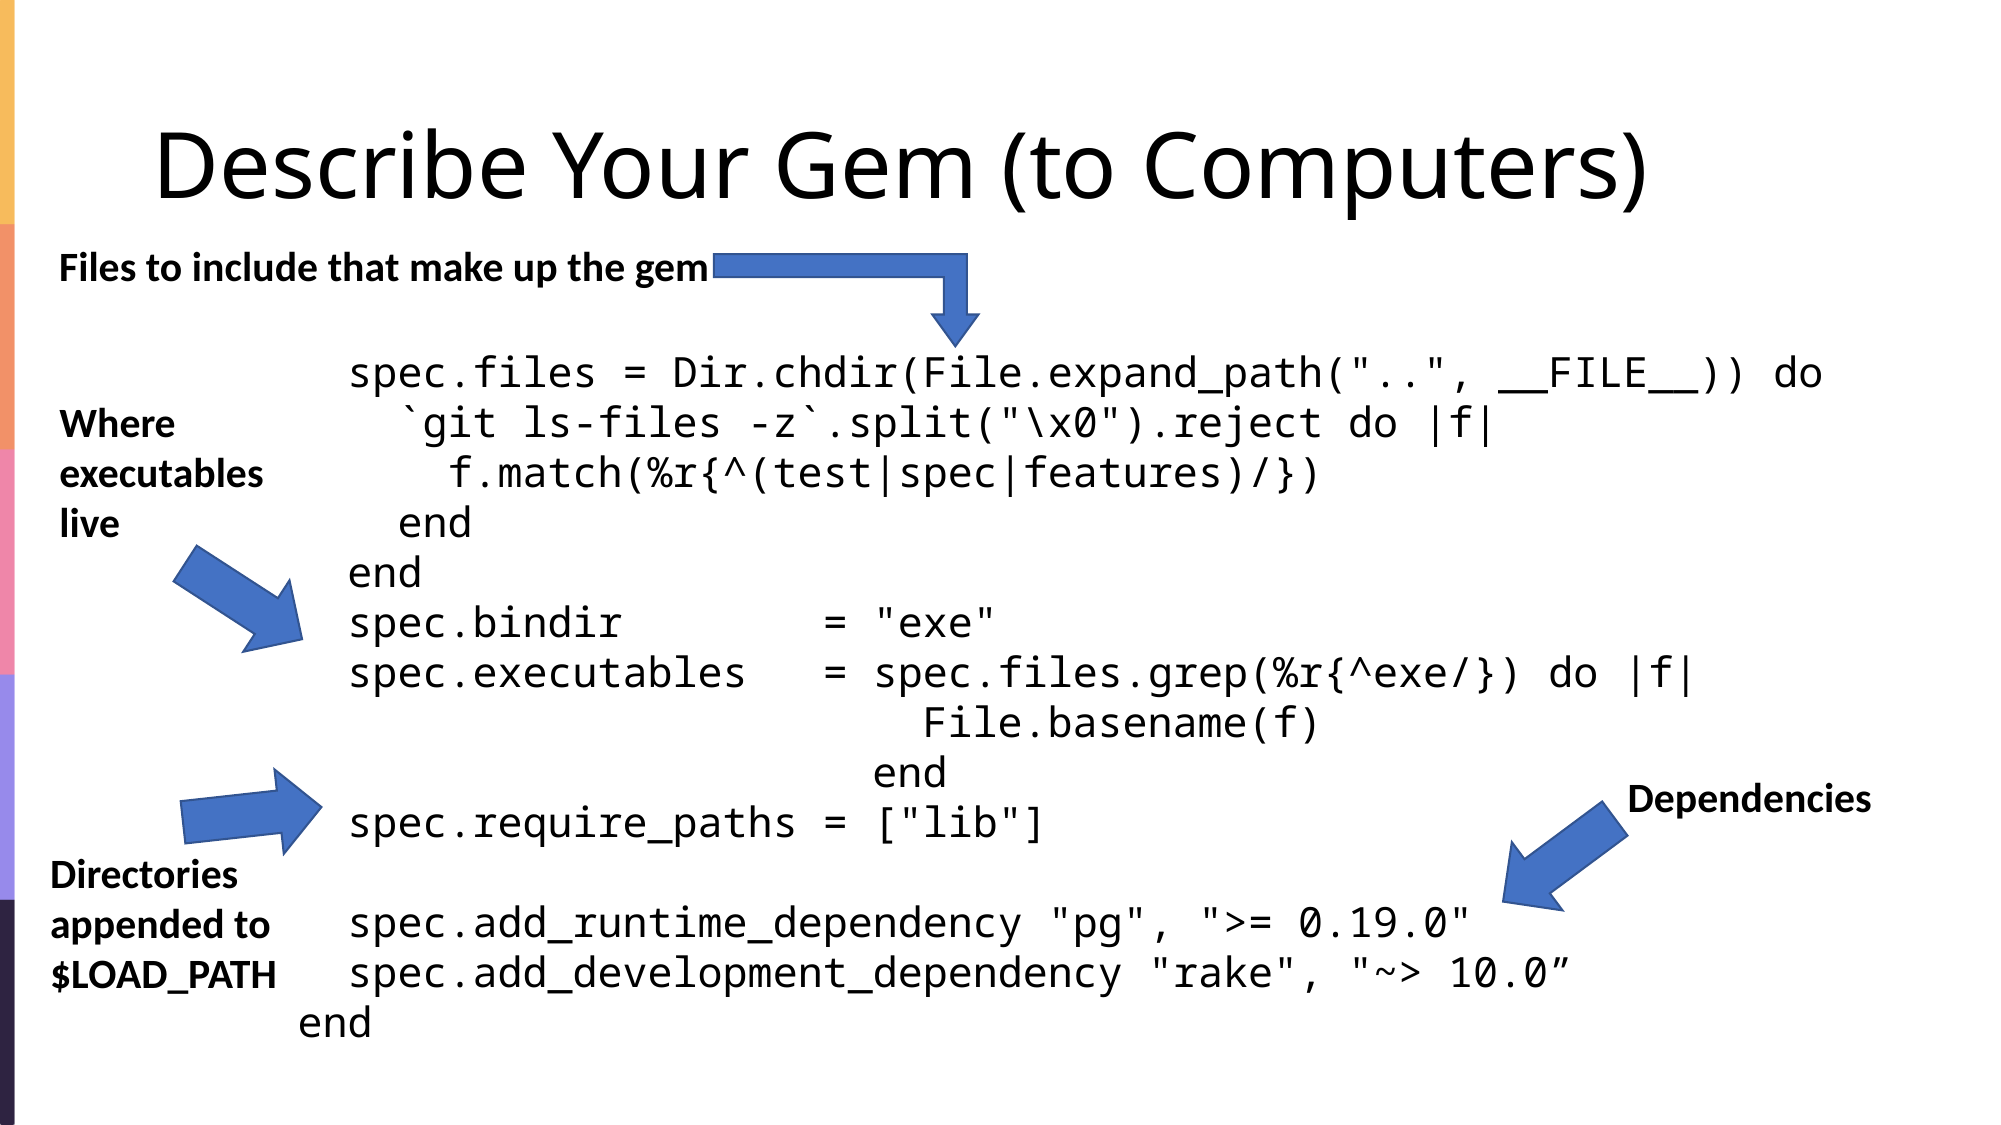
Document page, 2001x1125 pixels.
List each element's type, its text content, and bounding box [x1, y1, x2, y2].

text_box Where executables live [44, 388, 318, 553]
text_box [179, 767, 323, 857]
text_box Directories appended to $LOAD_PATH [35, 839, 300, 1005]
title Describe Your Gem (to Computers) [137, 59, 1863, 278]
text_box [712, 253, 981, 349]
picture [0, 0, 2001, 1125]
text_box Files to include that make up the gem [44, 232, 728, 297]
text_box spec.files = Dir.chdir(File.expand_path("..", __FILE__)) do `git ls-files -z`.split("\x0").reject do |f| f.match(%r{^(test|spec|features)/}) end end spec.bindir = "exe" spec.executables = spec.files.grep(%r{^exe/}) do |f| File.basename(f) end spec.require_paths = ["lib"] spec.add_runtime_dependency "pg", ">= 0.19.0" spec.add_development_dependency "rake", "~> 10.0” end [282, 338, 1838, 1054]
text_box [1501, 800, 1629, 912]
text_box [172, 544, 304, 654]
text_box Dependencies [1612, 763, 1910, 829]
